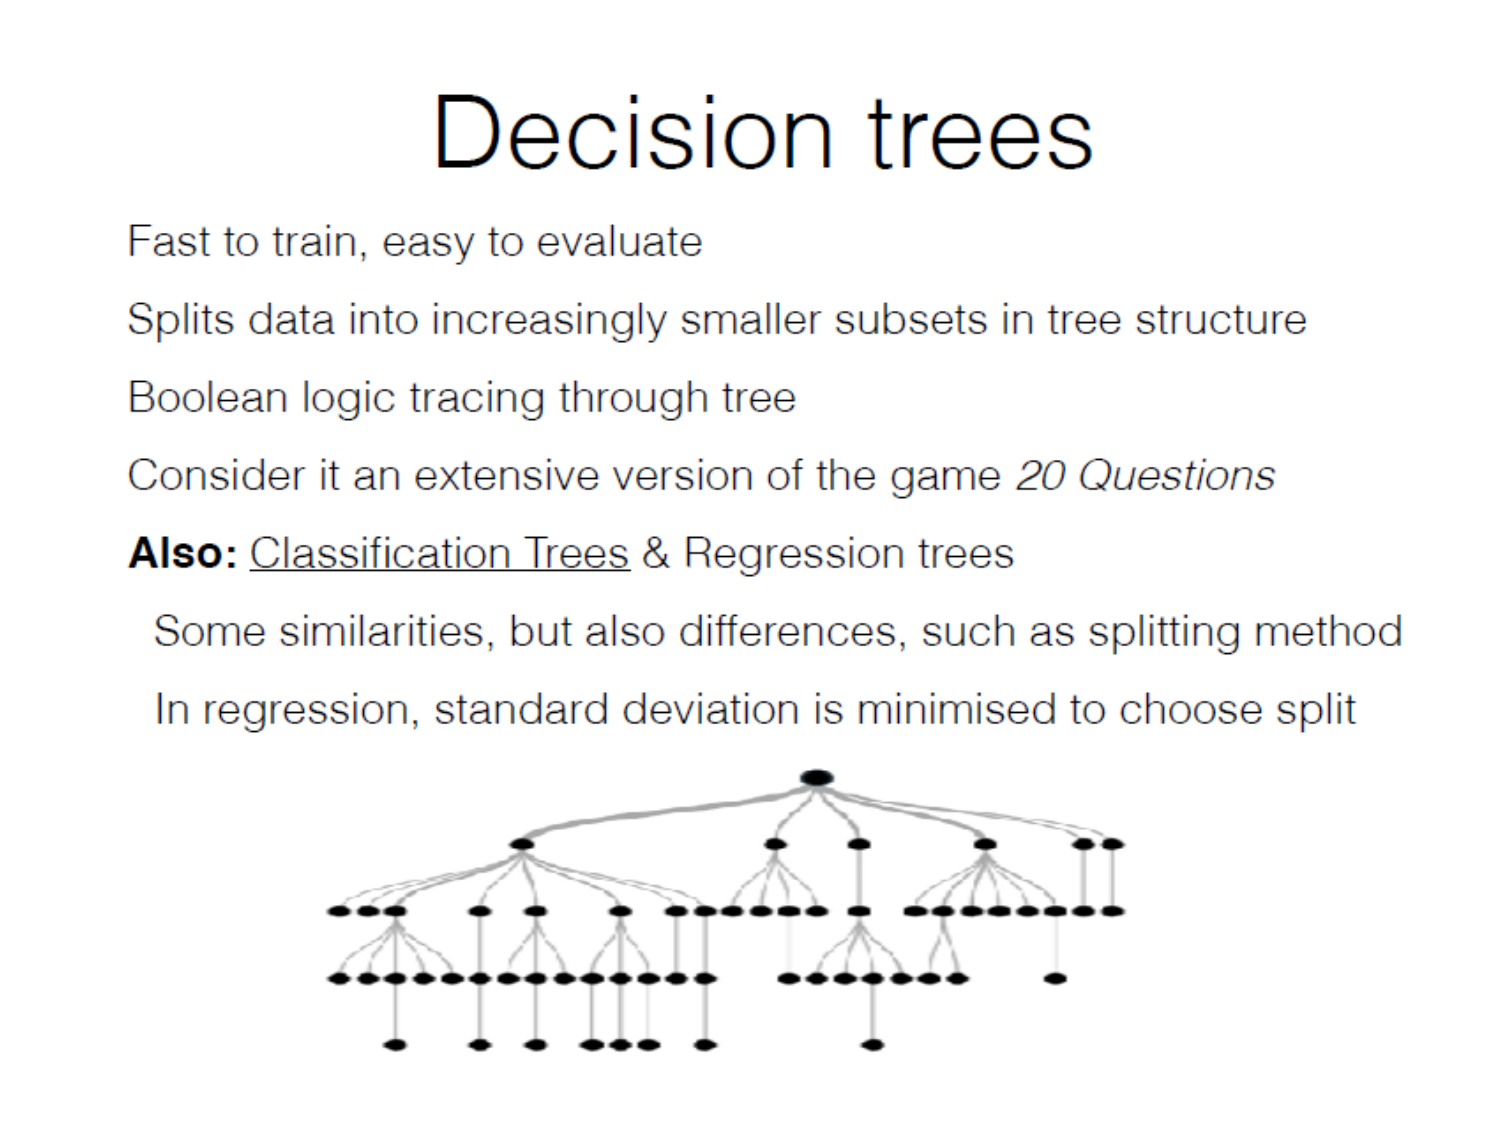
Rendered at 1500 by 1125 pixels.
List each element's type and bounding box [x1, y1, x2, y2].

list [24, 24, 1463, 1088]
